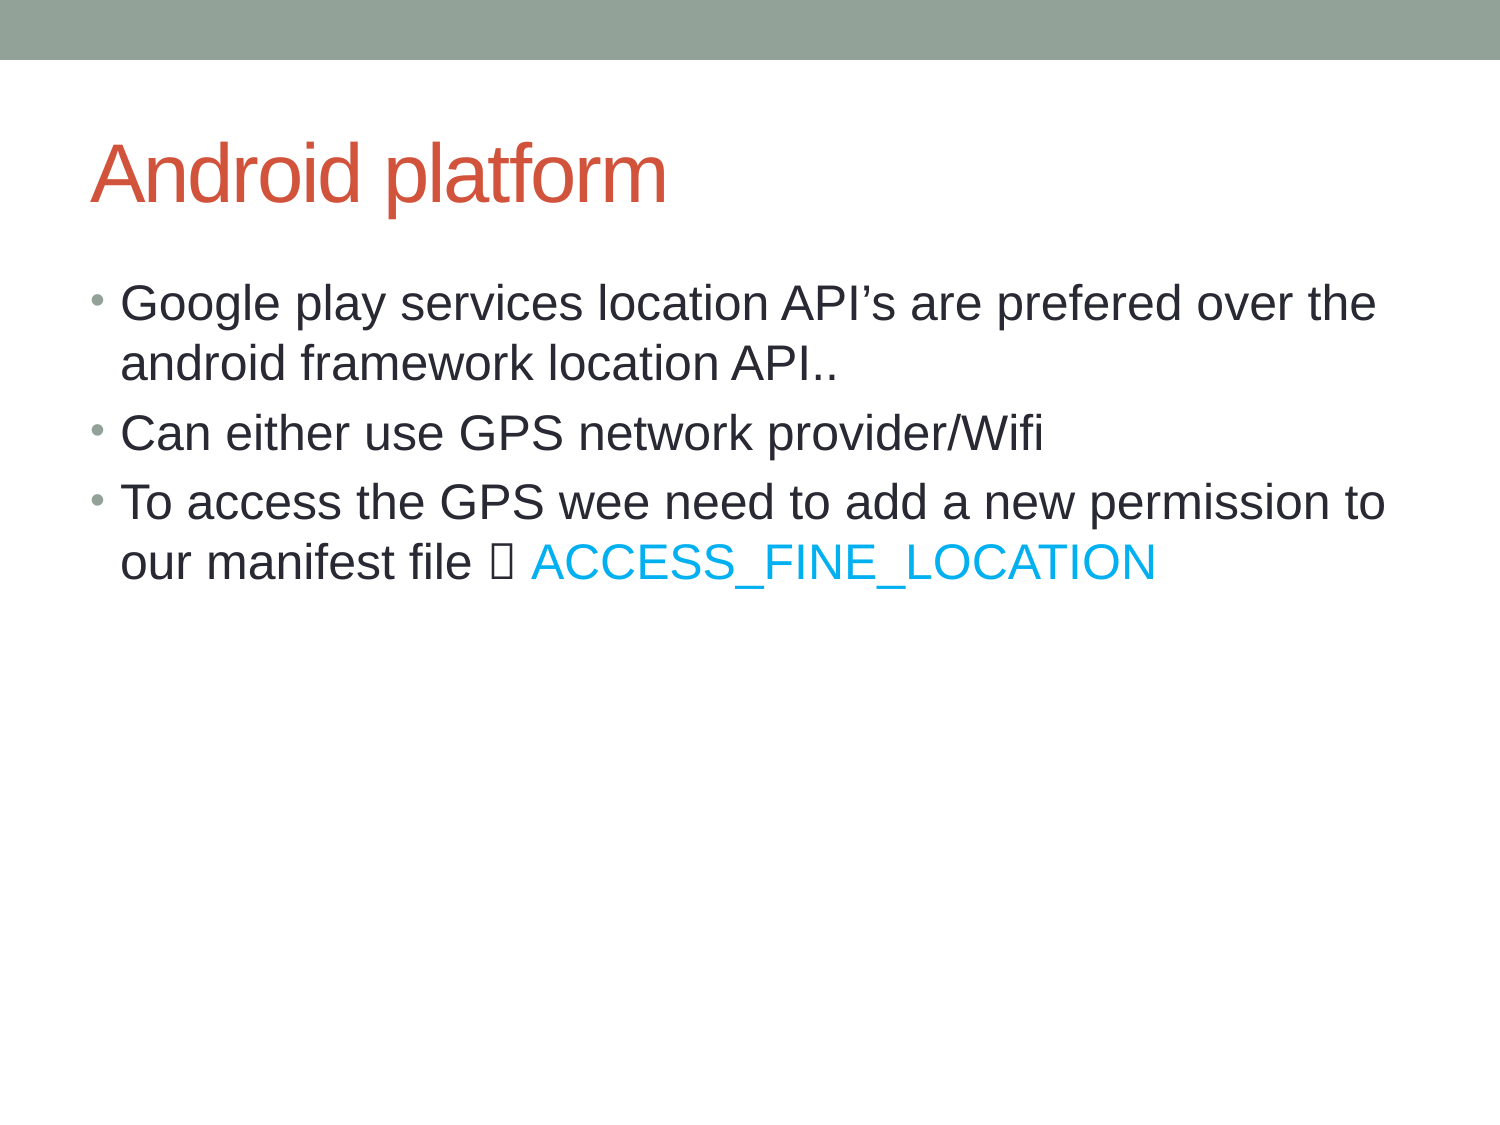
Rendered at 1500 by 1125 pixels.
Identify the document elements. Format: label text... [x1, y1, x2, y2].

list Google play services location API’s are prefered over the android framework location API.. Can either use GPS network provider/Wifi To access the GPS wee need to add a new permission to our manifest file  ACCESS_FINE_LOCATION [75, 262, 1425, 1063]
title Android platform [75, 87, 1425, 250]
